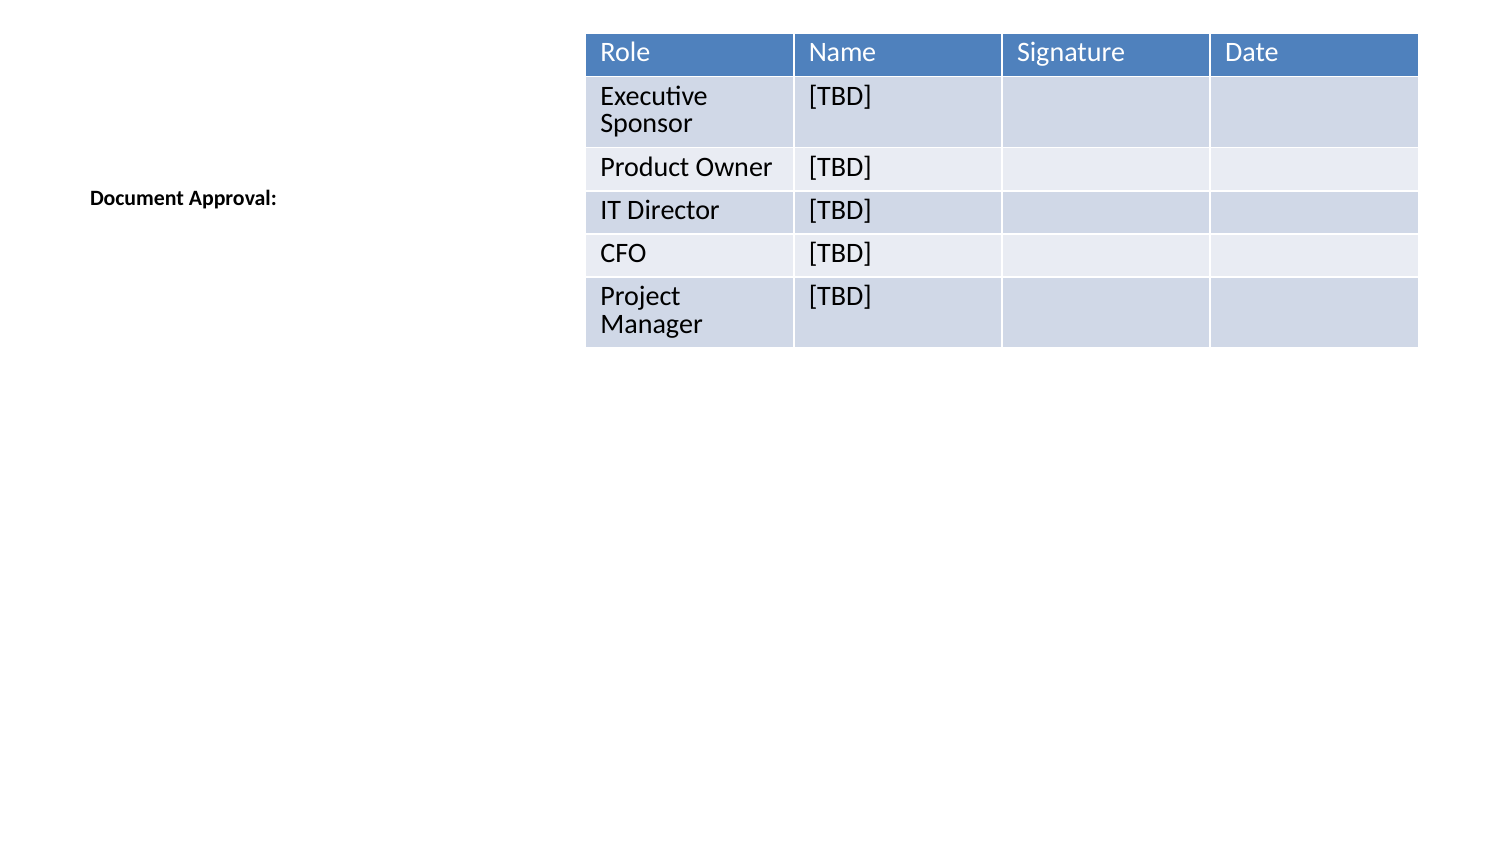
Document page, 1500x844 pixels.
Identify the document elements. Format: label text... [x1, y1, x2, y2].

table_cell [1211, 235, 1418, 276]
table_cell [TBD] [795, 148, 1001, 190]
table_cell [TBD] [795, 278, 1001, 347]
table_cell Executive Sponsor [586, 77, 793, 147]
table_cell [1211, 77, 1418, 147]
table_cell [1003, 192, 1209, 233]
table_cell [1003, 148, 1209, 190]
list Document Approval: [75, 176, 569, 754]
table_cell CFO [586, 235, 793, 276]
table_cell [TBD] [795, 235, 1001, 276]
table_cell [1003, 77, 1209, 147]
table_header Role [586, 34, 793, 76]
table_header Name [795, 34, 1001, 76]
table_cell IT Director [586, 192, 793, 233]
table_header Signature [1003, 34, 1209, 76]
table_cell [1211, 192, 1418, 233]
table_cell Product Owner [586, 148, 793, 190]
table_cell [1003, 235, 1209, 276]
table_cell [1211, 148, 1418, 190]
table_cell [TBD] [795, 192, 1001, 233]
table_cell [1003, 278, 1209, 347]
table_cell Project Manager [586, 278, 793, 347]
table_header Date [1211, 34, 1418, 76]
table_cell [TBD] [795, 77, 1001, 147]
table_cell [1211, 278, 1418, 347]
